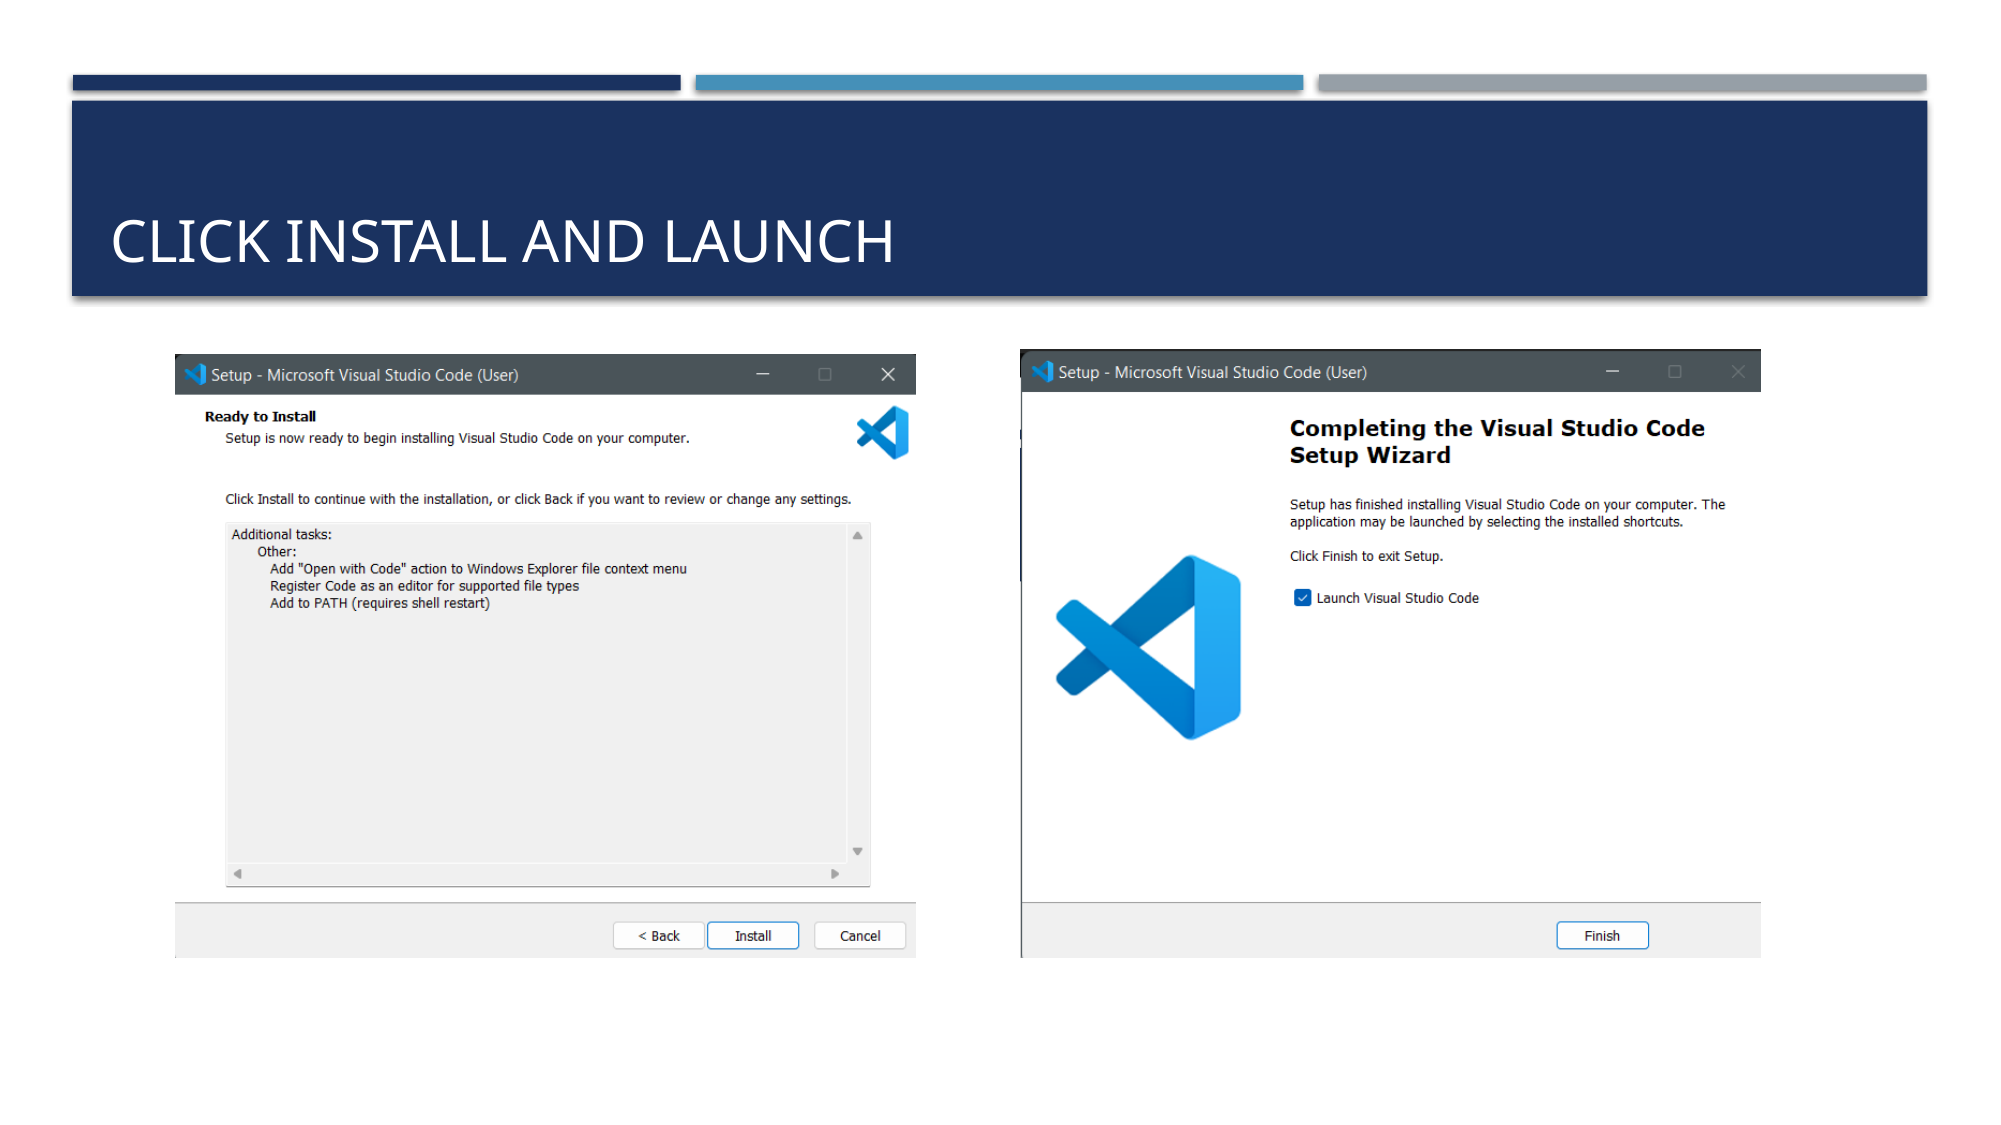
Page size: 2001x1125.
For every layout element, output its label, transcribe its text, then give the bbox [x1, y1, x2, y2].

title Click install and launch [95, 115, 1905, 282]
picture [1019, 349, 1761, 959]
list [174, 354, 916, 959]
